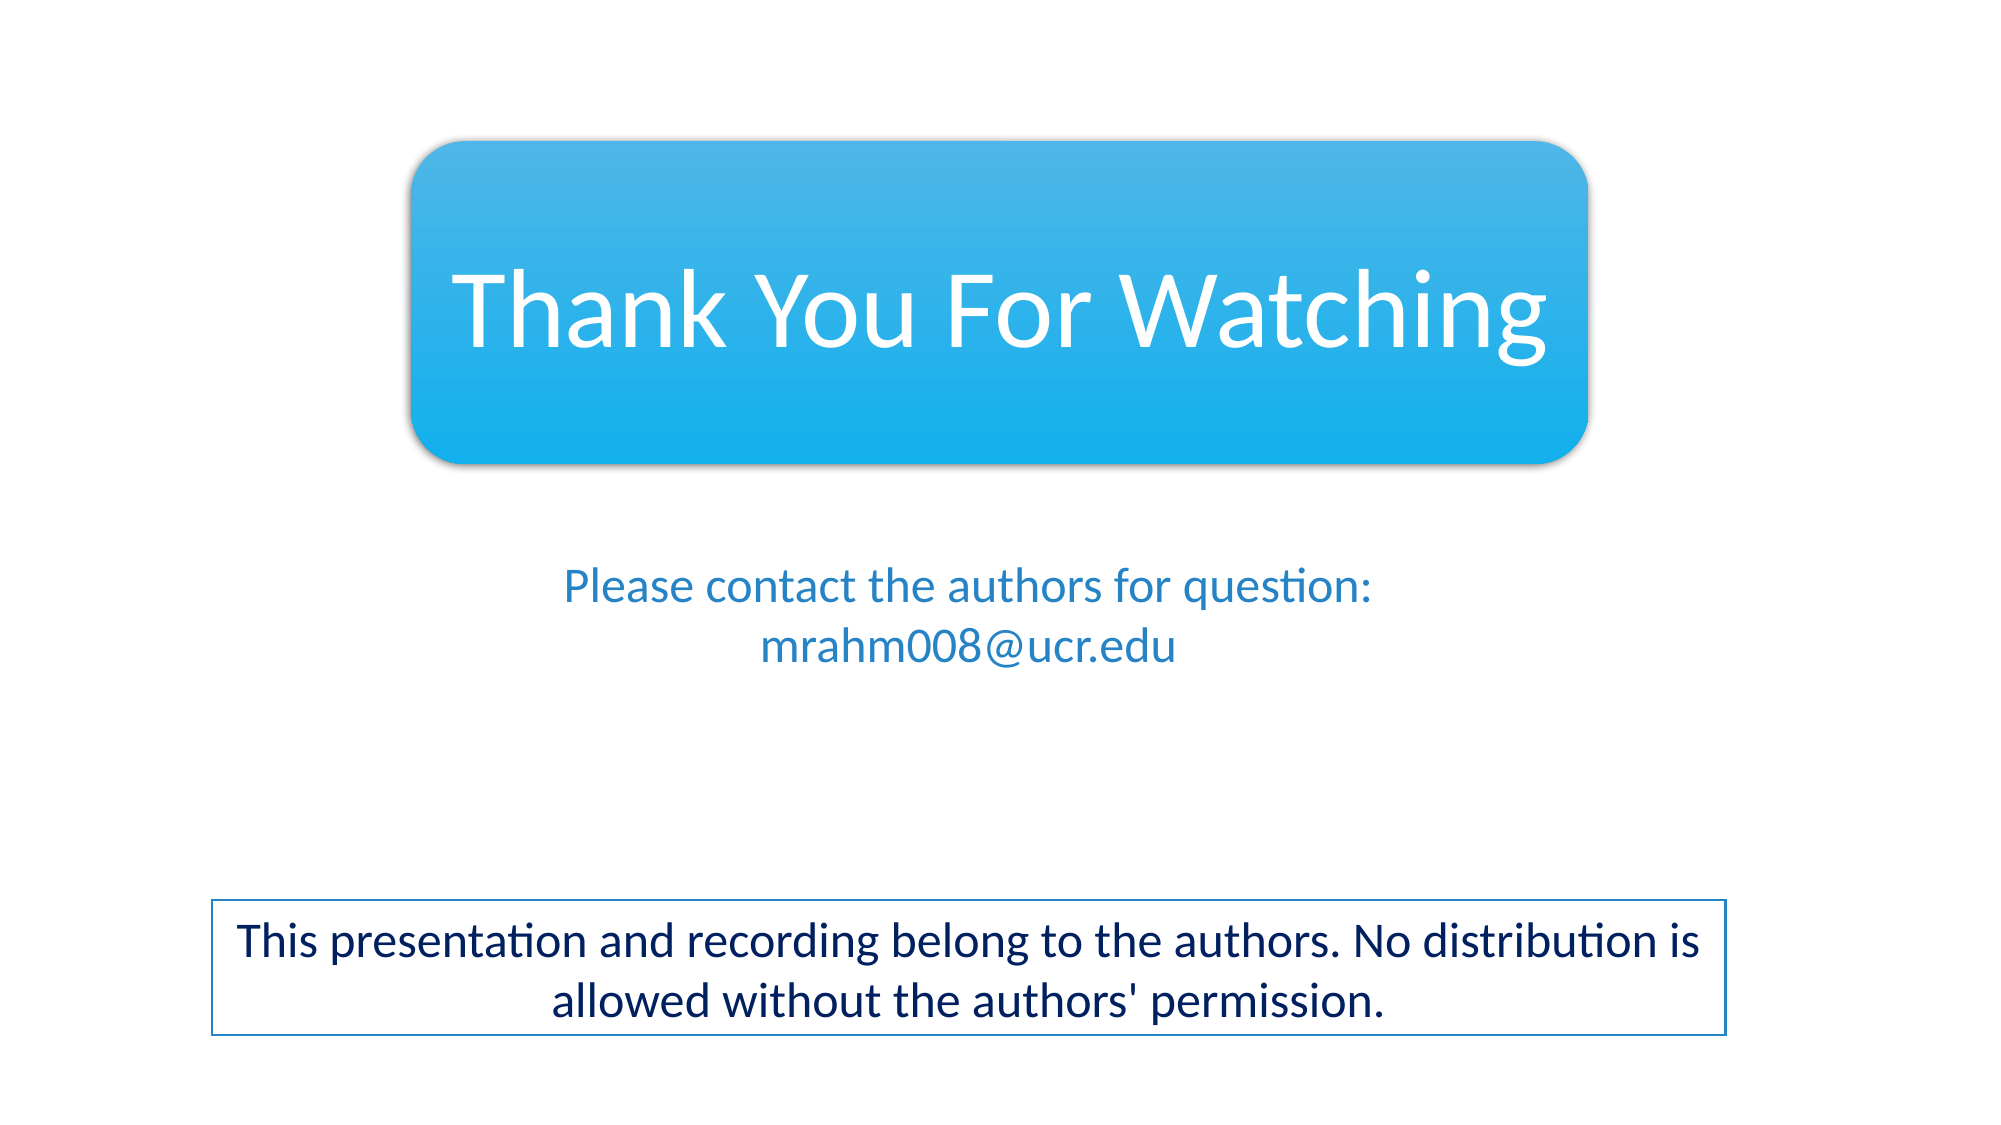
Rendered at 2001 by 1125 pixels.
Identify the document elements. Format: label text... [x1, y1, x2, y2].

text_box Thank You For Watching [411, 141, 1589, 464]
text_box This presentation and recording belong to the authors. No distribution is allowed without the authors' permission. [211, 899, 1727, 1036]
text_box Please contact the authors for question: mrahm008@ucr.edu [211, 545, 1727, 681]
